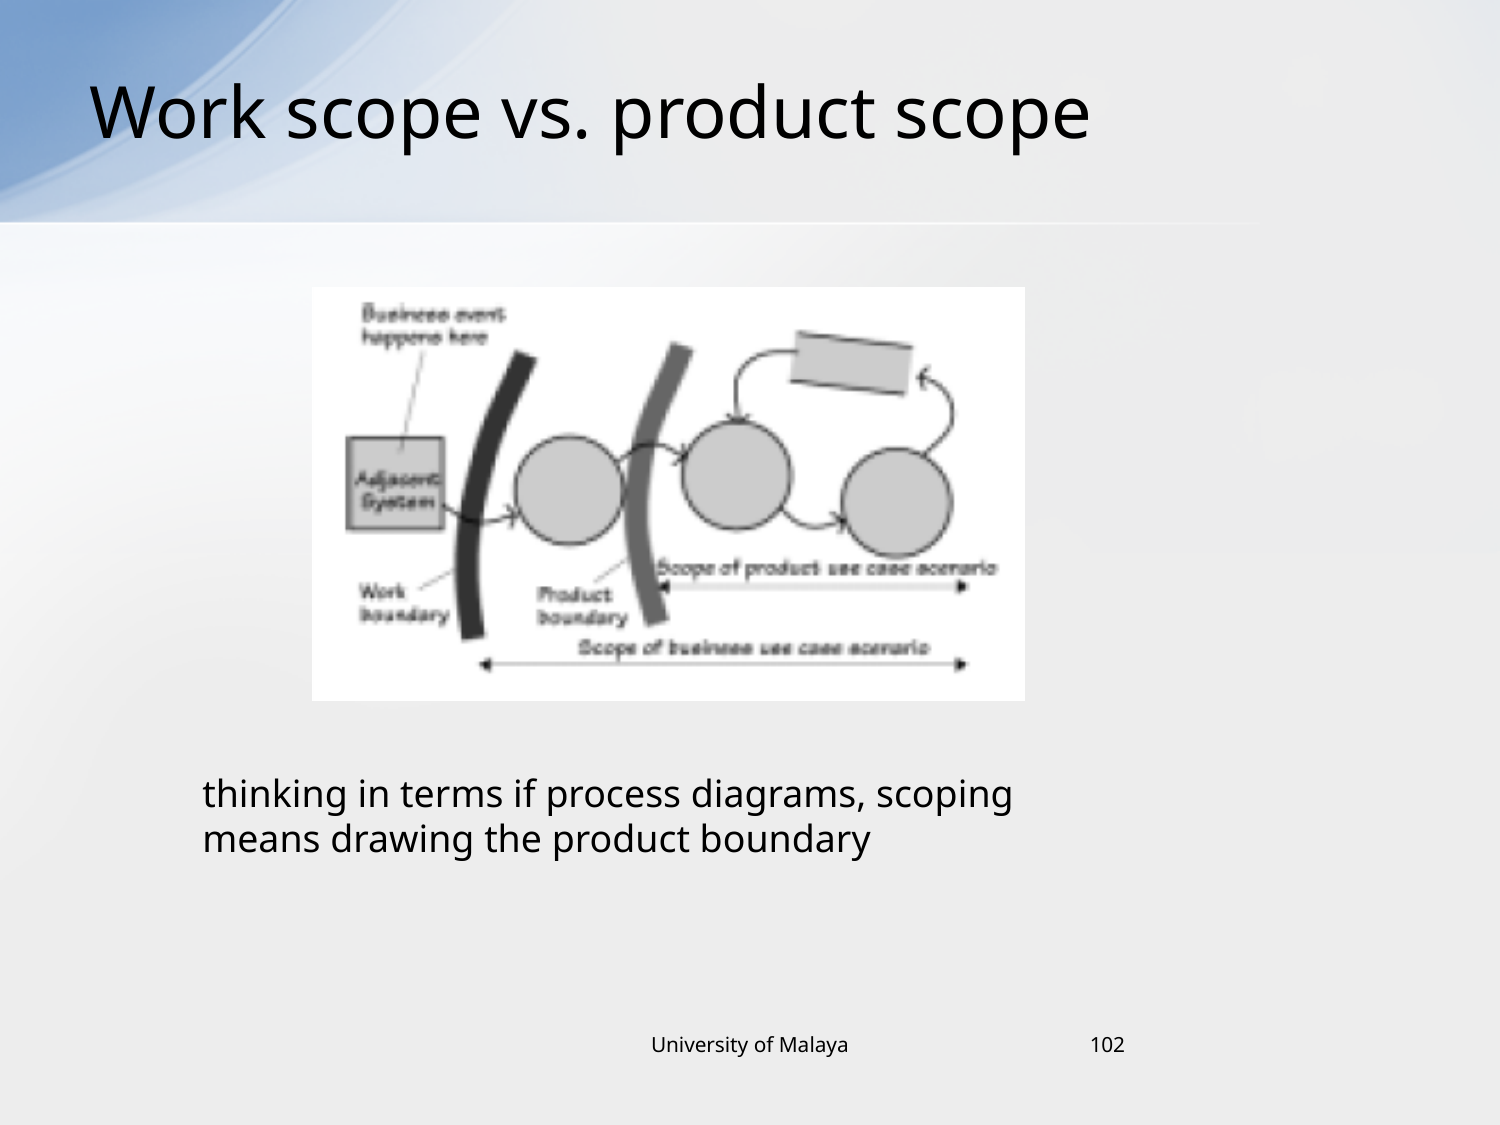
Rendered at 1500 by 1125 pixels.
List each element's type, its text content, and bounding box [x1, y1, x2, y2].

picture [0, 0, 1500, 1125]
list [311, 286, 1026, 701]
footer University of Malaya [512, 1024, 988, 1103]
title Work scope vs. product scope [75, 58, 1425, 247]
slide_number 102 [1074, 1024, 1425, 1103]
text_box thinking in terms if process diagrams, scoping means drawing the product boundary [187, 762, 1238, 913]
